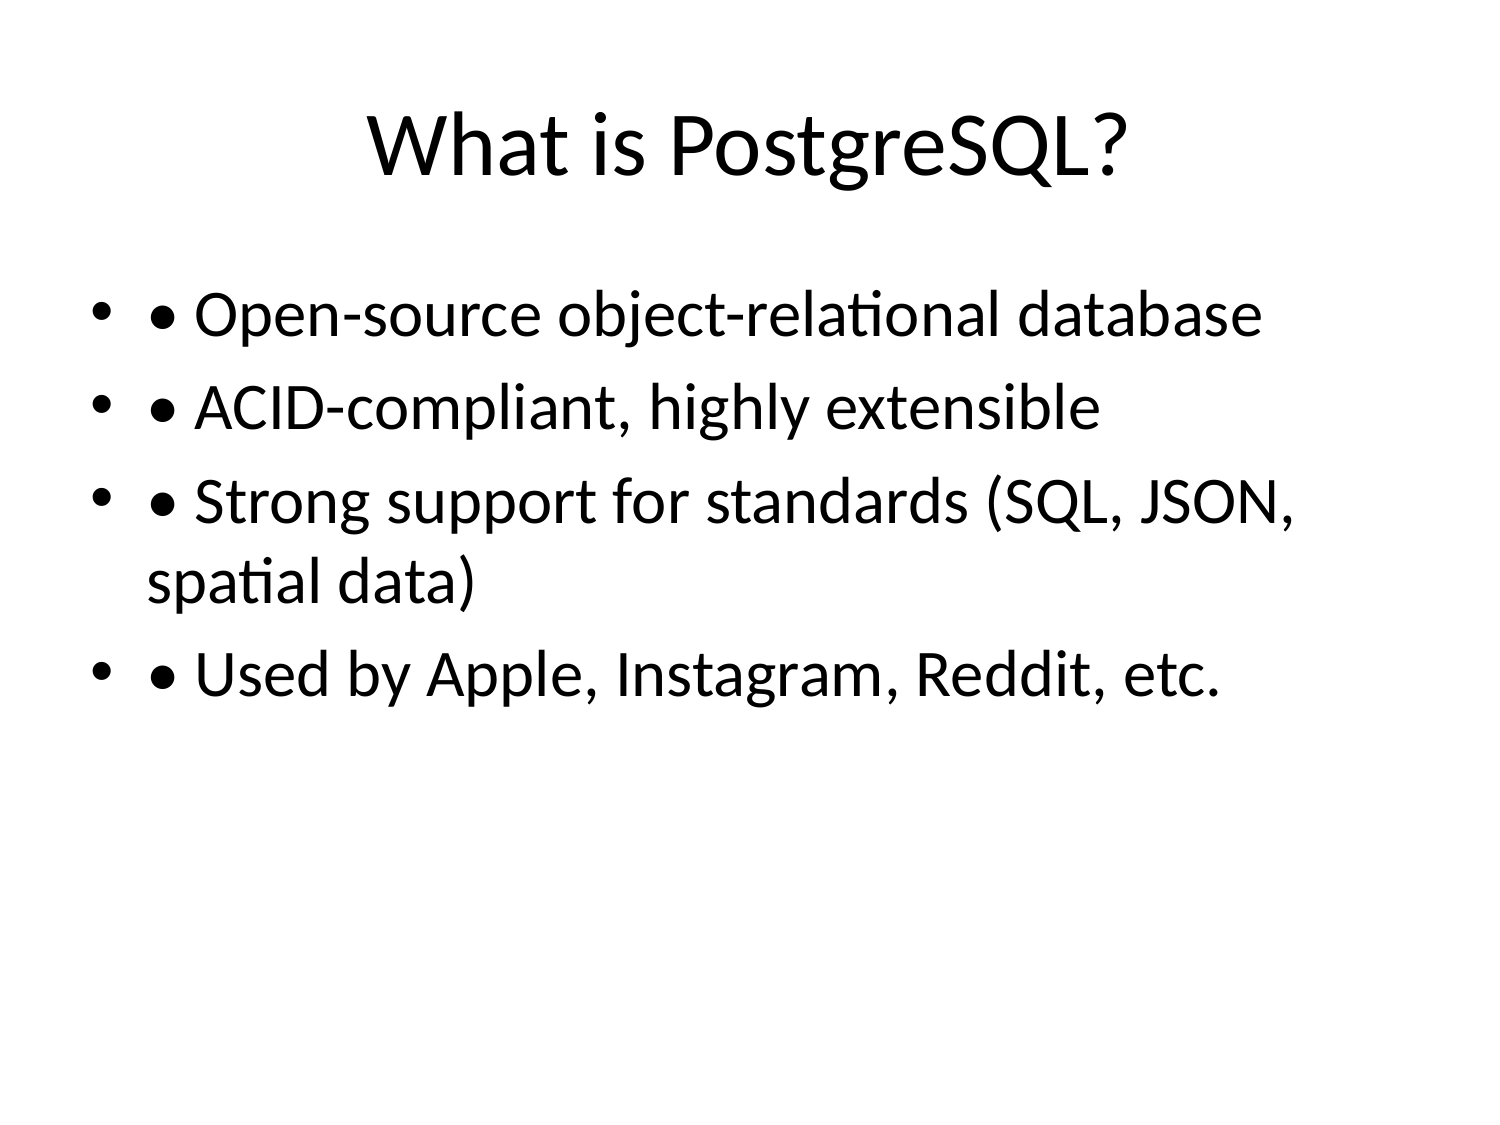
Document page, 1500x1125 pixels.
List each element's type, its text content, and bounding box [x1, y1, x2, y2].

list • Open-source object-relational database • ACID-compliant, highly extensible • Strong support for standards (SQL, JSON, spatial data) • Used by Apple, Instagram, Reddit, etc. [75, 262, 1425, 1005]
title What is PostgreSQL? [75, 45, 1425, 233]
